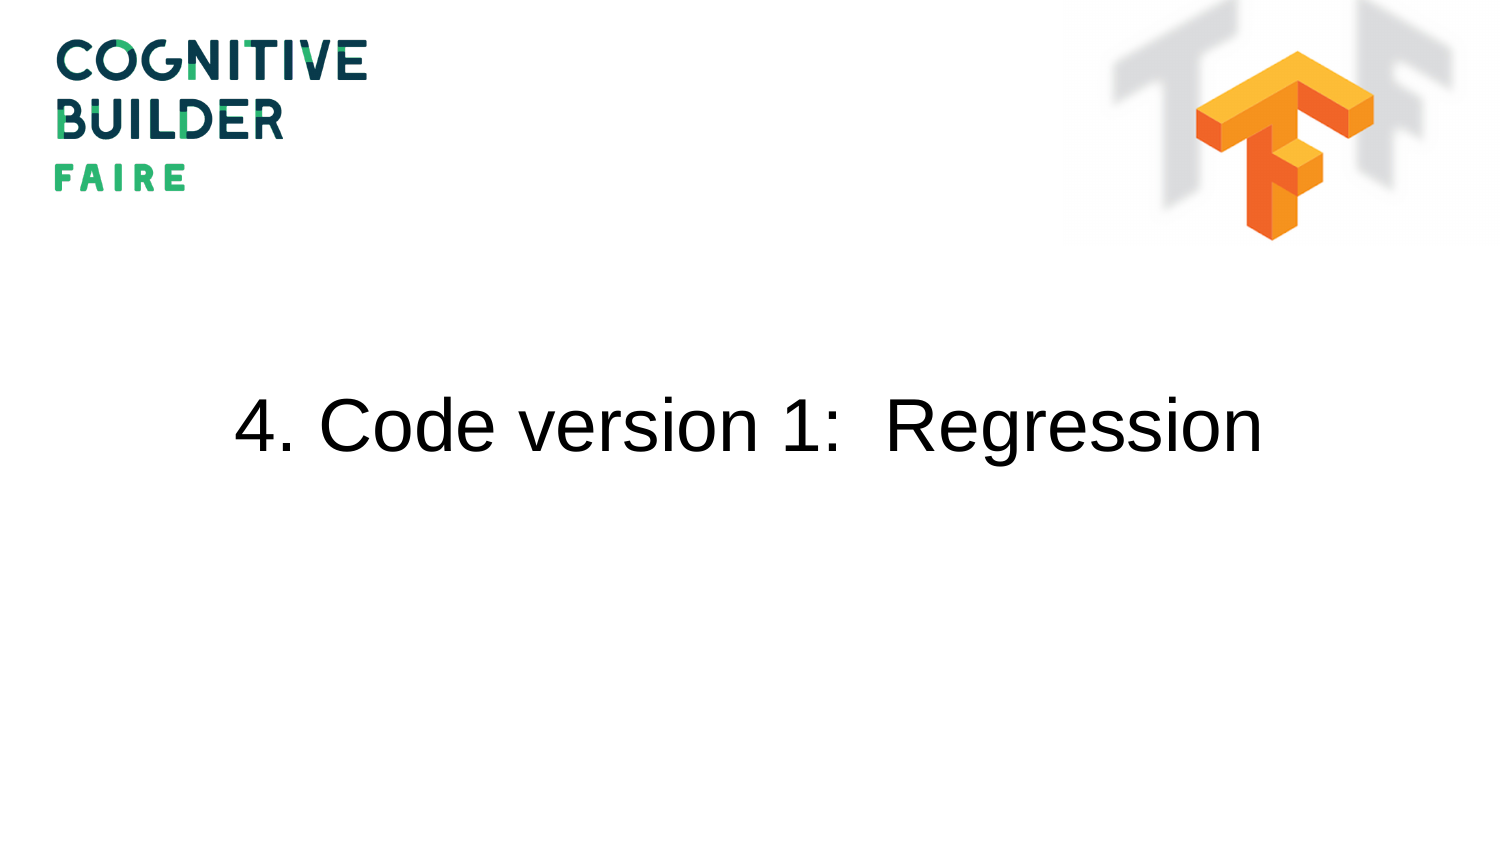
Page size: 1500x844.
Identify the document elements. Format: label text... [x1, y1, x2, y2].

title 4. Code version 1: Regression [51, 352, 1449, 491]
picture [1063, 0, 1500, 246]
picture [0, 0, 422, 232]
